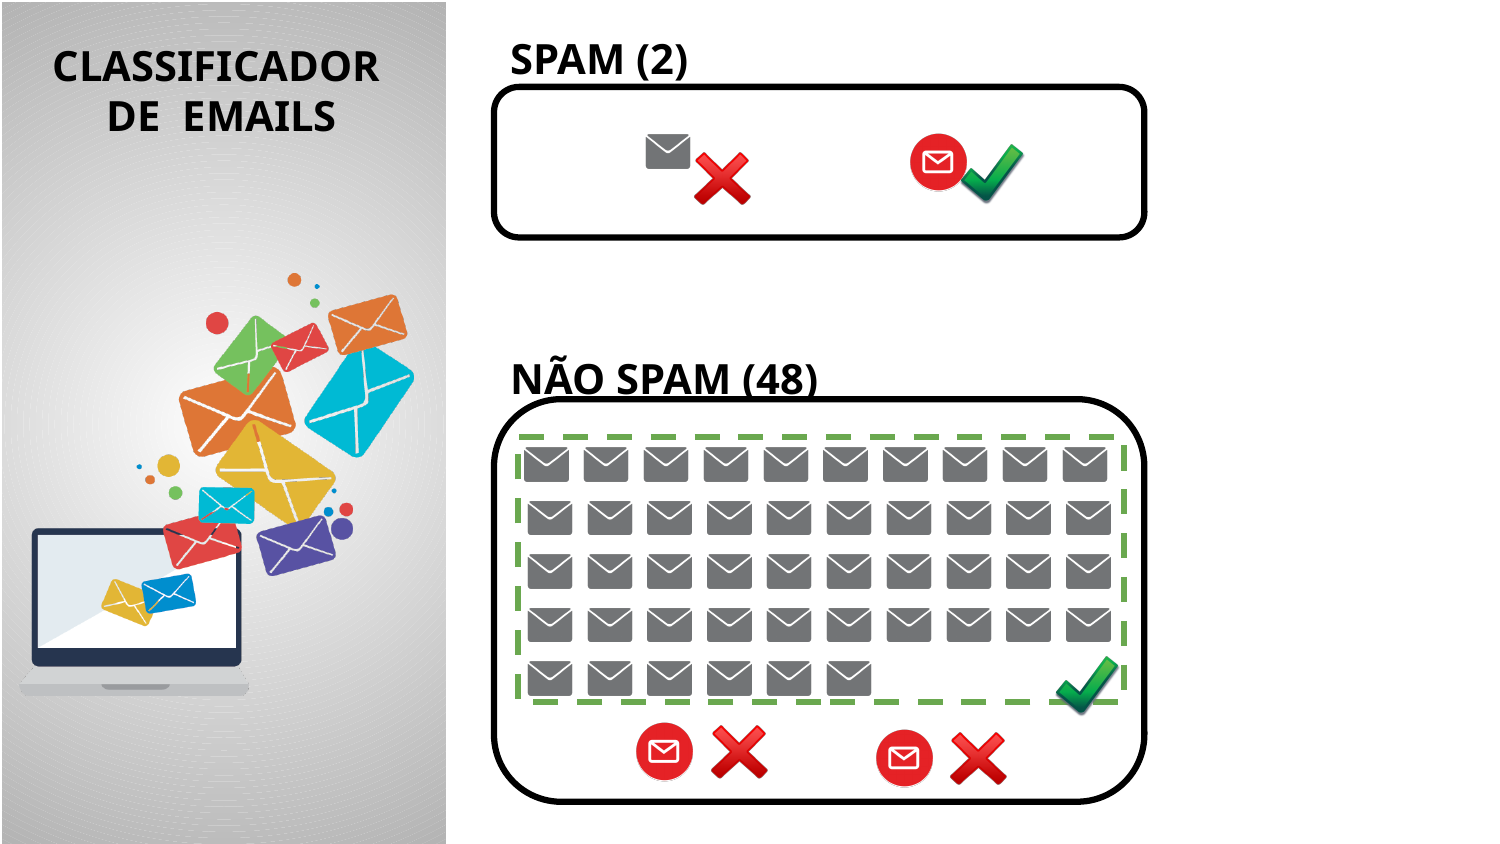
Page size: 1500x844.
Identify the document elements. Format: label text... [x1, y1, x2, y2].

picture [645, 654, 694, 703]
picture [644, 127, 755, 210]
picture [585, 654, 634, 703]
picture [907, 130, 1029, 207]
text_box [522, 440, 1109, 489]
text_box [633, 720, 1011, 790]
text_box [2, 2, 446, 844]
picture [525, 654, 574, 703]
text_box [525, 494, 1113, 542]
text_box [493, 86, 1145, 238]
picture [825, 654, 873, 703]
picture [765, 654, 814, 703]
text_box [525, 601, 1113, 649]
picture [19, 273, 415, 696]
picture [705, 654, 754, 703]
text_box [493, 399, 1145, 802]
picture [1052, 654, 1124, 718]
text_box SPAM (2) [495, 17, 760, 98]
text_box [525, 547, 1113, 596]
text_box CLASSIFICADOR DE EMAILS [0, 24, 444, 155]
text_box NÃO SPAM (48) [495, 337, 908, 418]
